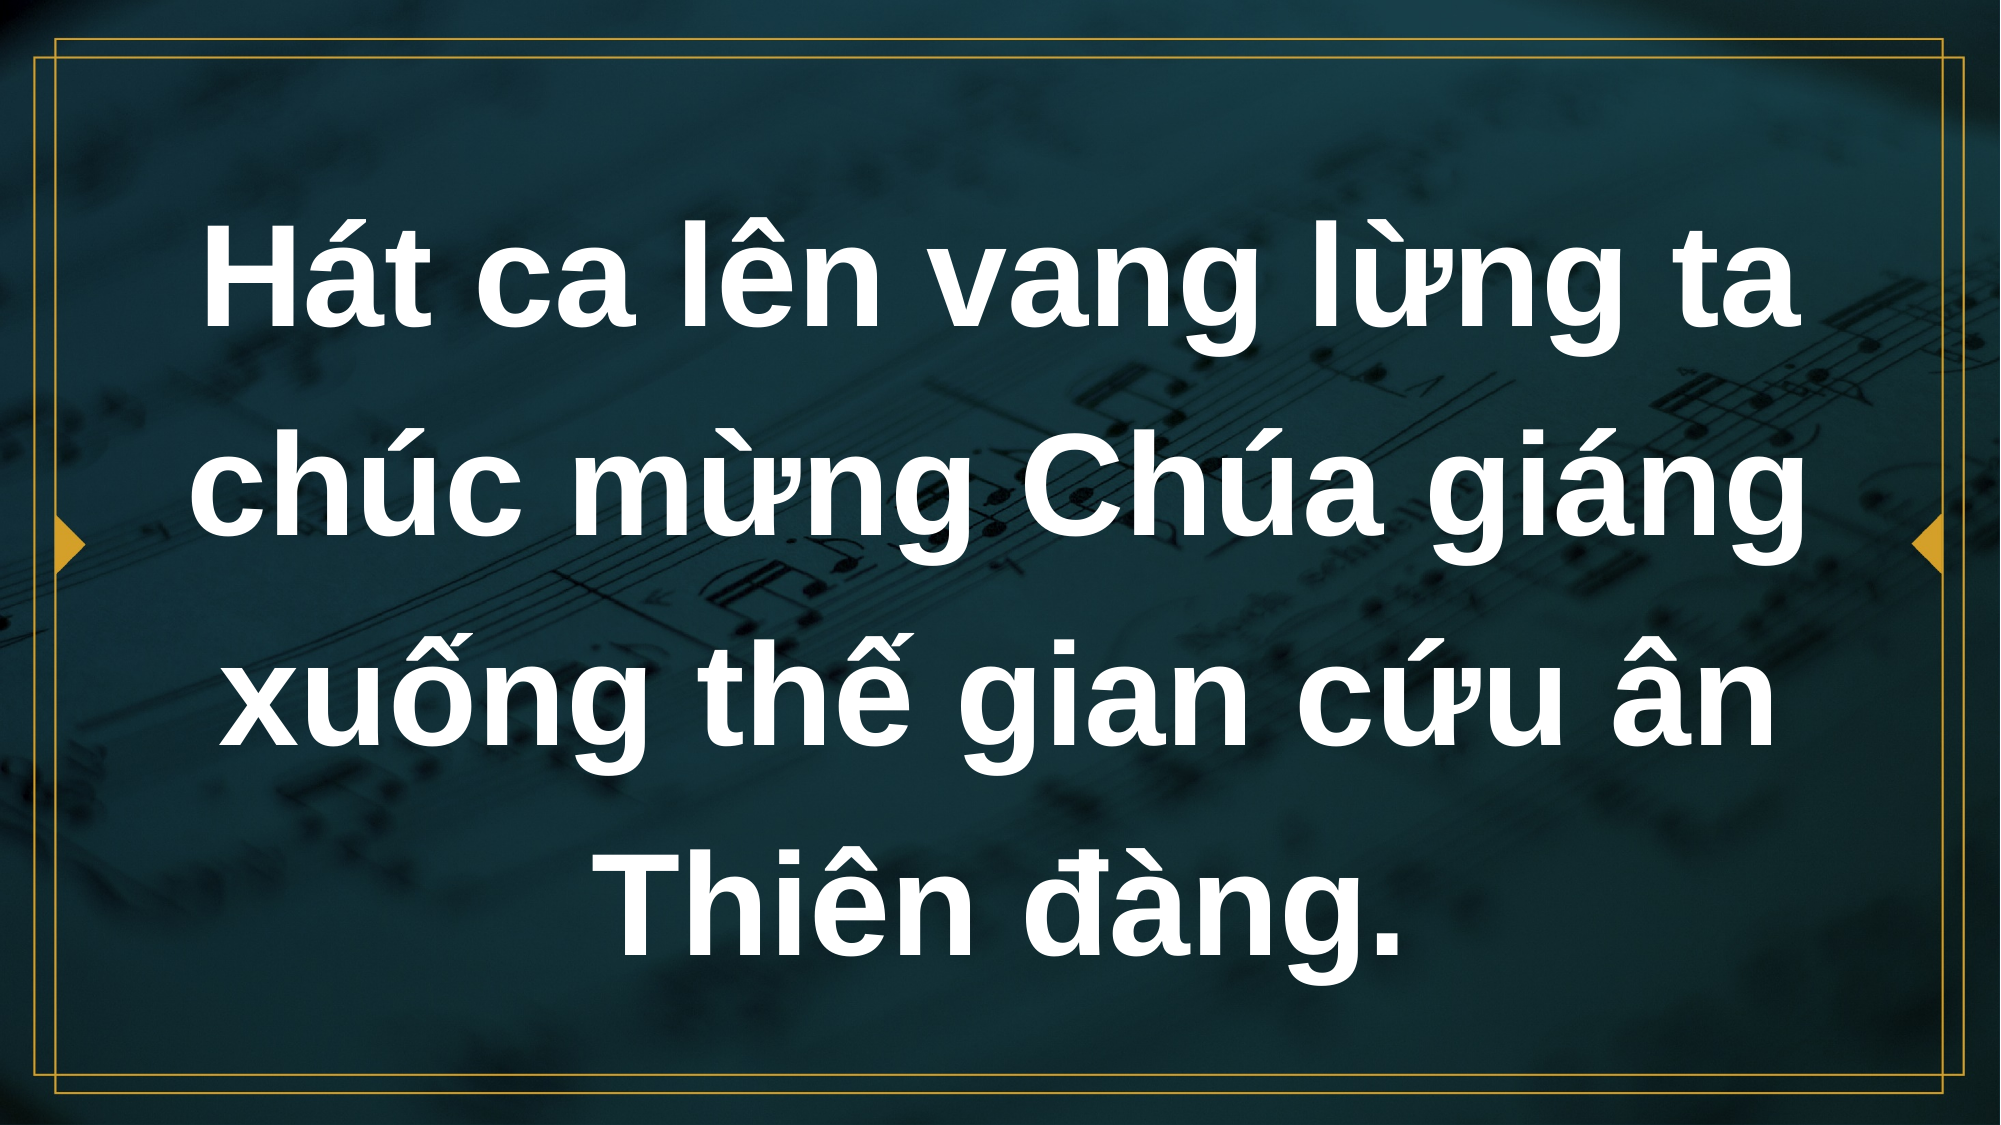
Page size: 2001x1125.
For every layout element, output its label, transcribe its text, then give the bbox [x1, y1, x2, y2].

title Hát ca lên vang lừng ta chúc mừng Chúa giáng xuống thế gian cứu ân Thiên đàng. [55, 53, 1945, 1077]
picture [0, 0, 2000, 1125]
